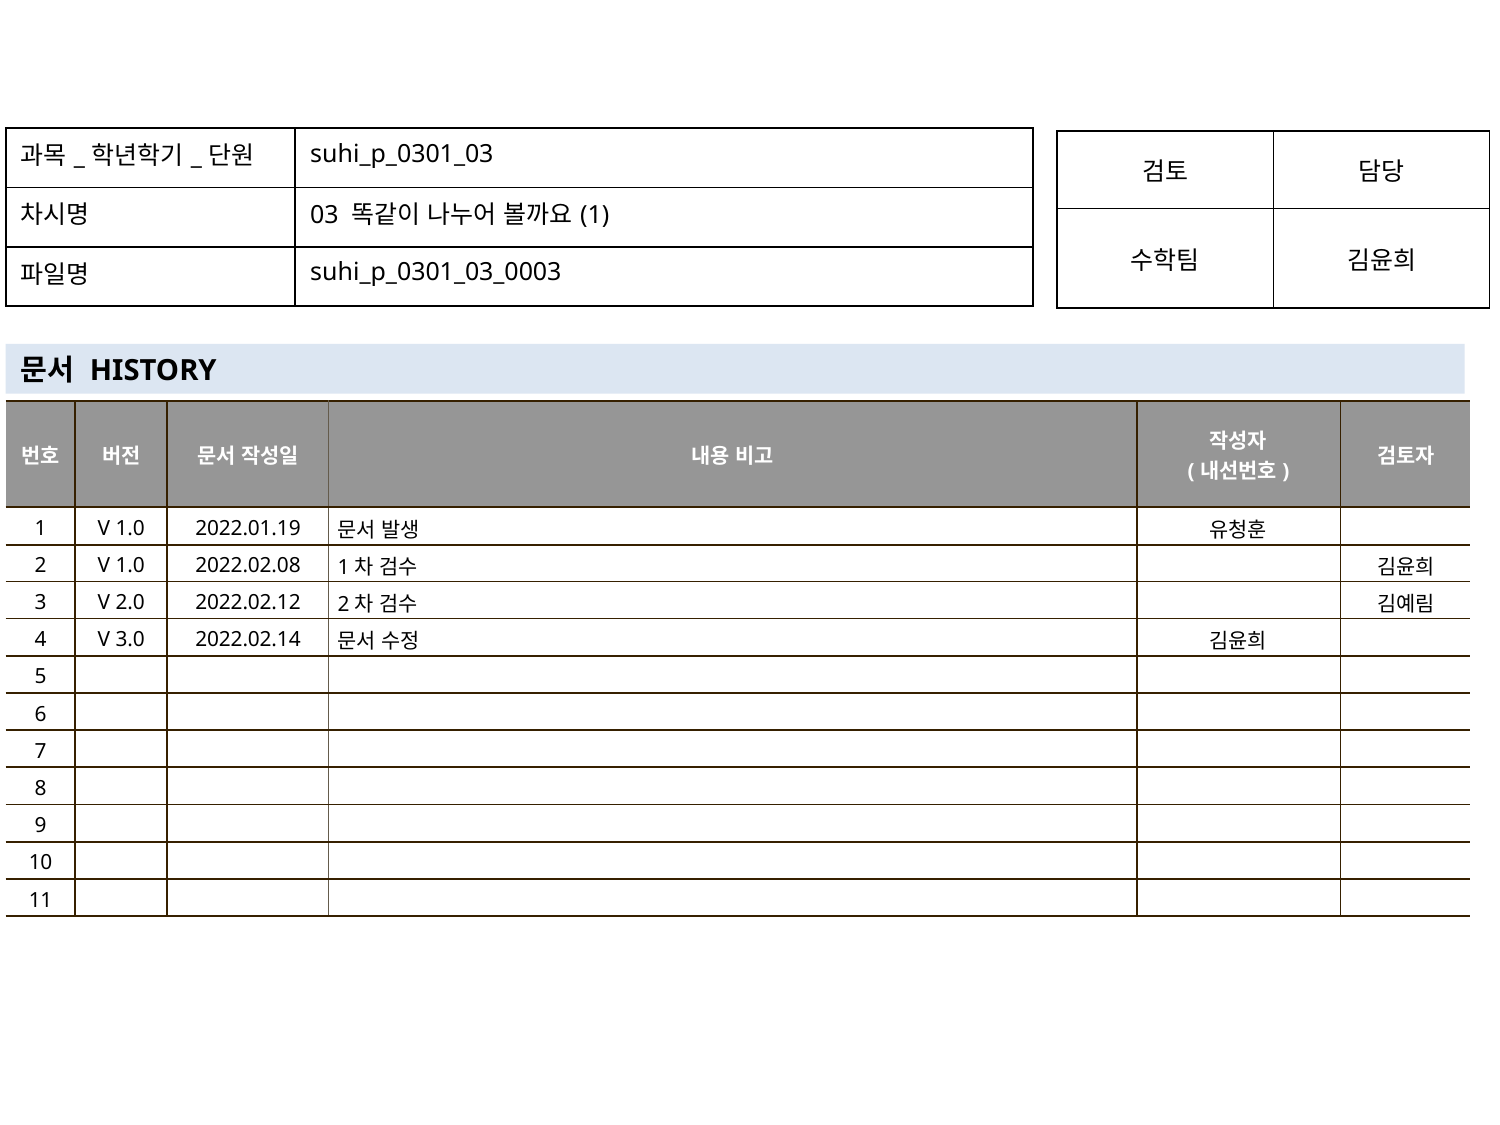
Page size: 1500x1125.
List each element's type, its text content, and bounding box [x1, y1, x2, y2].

table_cell [1138, 546, 1340, 581]
table_cell 차시명 [7, 188, 294, 246]
table_cell V 2.0 [76, 582, 166, 618]
table_cell suhi_p_0301_03_0003 [296, 248, 1032, 305]
table_cell [76, 843, 166, 878]
table_cell [329, 843, 1136, 878]
table_cell 유청훈 [1138, 508, 1340, 544]
table_cell [168, 805, 328, 841]
table_cell [1138, 731, 1340, 766]
table_cell V 1.0 [76, 508, 166, 544]
table_header 과목_학년학기_단원 [7, 129, 294, 187]
table_cell [1138, 805, 1340, 841]
table_cell V 3.0 [76, 619, 166, 655]
table_cell 11 [6, 880, 74, 915]
table_header suhi_p_0301_03 [296, 129, 1032, 187]
table_cell 김윤희 [1341, 546, 1470, 581]
table_header 내용 비고 [329, 402, 1136, 506]
table_cell 김윤희 [1274, 209, 1489, 307]
table_cell [1341, 843, 1470, 878]
table_cell [1138, 843, 1340, 878]
table_cell 2022.02.14 [168, 619, 328, 655]
table_header 작성자 (내선번호) [1138, 402, 1340, 506]
table_cell [1341, 805, 1470, 841]
table_cell 1 [6, 508, 74, 544]
table_cell 2 [6, 546, 74, 581]
table_cell [329, 657, 1136, 692]
table_header 버전 [76, 402, 166, 506]
table_cell [76, 880, 166, 915]
table_cell [1138, 657, 1340, 692]
table_cell [1138, 694, 1340, 729]
text_box 문서 HISTORY [5, 343, 1465, 394]
table_cell 2022.02.08 [168, 546, 328, 581]
table_header 검토자 [1341, 402, 1470, 506]
table_header 담당 [1274, 132, 1489, 208]
table_cell [1341, 657, 1470, 692]
table_cell 2022.02.12 [168, 582, 328, 618]
table_cell [1341, 880, 1470, 915]
table_cell 파일명 [7, 248, 294, 305]
table_cell [76, 805, 166, 841]
table_cell [329, 731, 1136, 766]
table_cell [1138, 582, 1340, 618]
table_cell [76, 694, 166, 729]
table_cell [76, 657, 166, 692]
table_header 문서 작성일 [168, 402, 328, 506]
table_cell [168, 694, 328, 729]
table_cell 문서 발생 [329, 508, 1136, 544]
table_cell 7 [6, 731, 74, 766]
table_cell [168, 731, 328, 766]
table_cell 9 [6, 805, 74, 841]
table_cell [329, 694, 1136, 729]
table_cell [168, 880, 328, 915]
table_cell [1341, 508, 1470, 544]
table_cell [1341, 694, 1470, 729]
table_cell [76, 768, 166, 804]
table_cell [168, 843, 328, 878]
table_cell V 1.0 [76, 546, 166, 581]
table_cell 5 [6, 657, 74, 692]
table_cell 10 [6, 843, 74, 878]
table_cell 1차 검수 [329, 546, 1136, 581]
table_cell 8 [6, 768, 74, 804]
table_cell [1341, 768, 1470, 804]
table_cell [329, 805, 1136, 841]
table_cell [329, 768, 1136, 804]
table_cell 3 [6, 582, 74, 618]
table_cell 03 똑같이 나누어 볼까요(1) [296, 188, 1032, 246]
table_cell 4 [6, 619, 74, 655]
table_cell [1341, 731, 1470, 766]
table_cell 김예림 [1341, 582, 1470, 618]
table_header 번호 [6, 402, 74, 506]
table_cell [1138, 768, 1340, 804]
table_cell [1341, 619, 1470, 655]
table_cell [329, 880, 1136, 915]
table_cell 2022.01.19 [168, 508, 328, 544]
table_header 검토 [1058, 132, 1273, 208]
table_cell 6 [6, 694, 74, 729]
table_cell [168, 768, 328, 804]
table_cell 문서 수정 [329, 619, 1136, 655]
table_cell 2차 검수 [329, 582, 1136, 618]
table_cell 김윤희 [1138, 619, 1340, 655]
table_cell [76, 731, 166, 766]
table_cell [1138, 880, 1340, 915]
table_cell [168, 657, 328, 692]
table_cell 수학팀 [1058, 209, 1273, 307]
